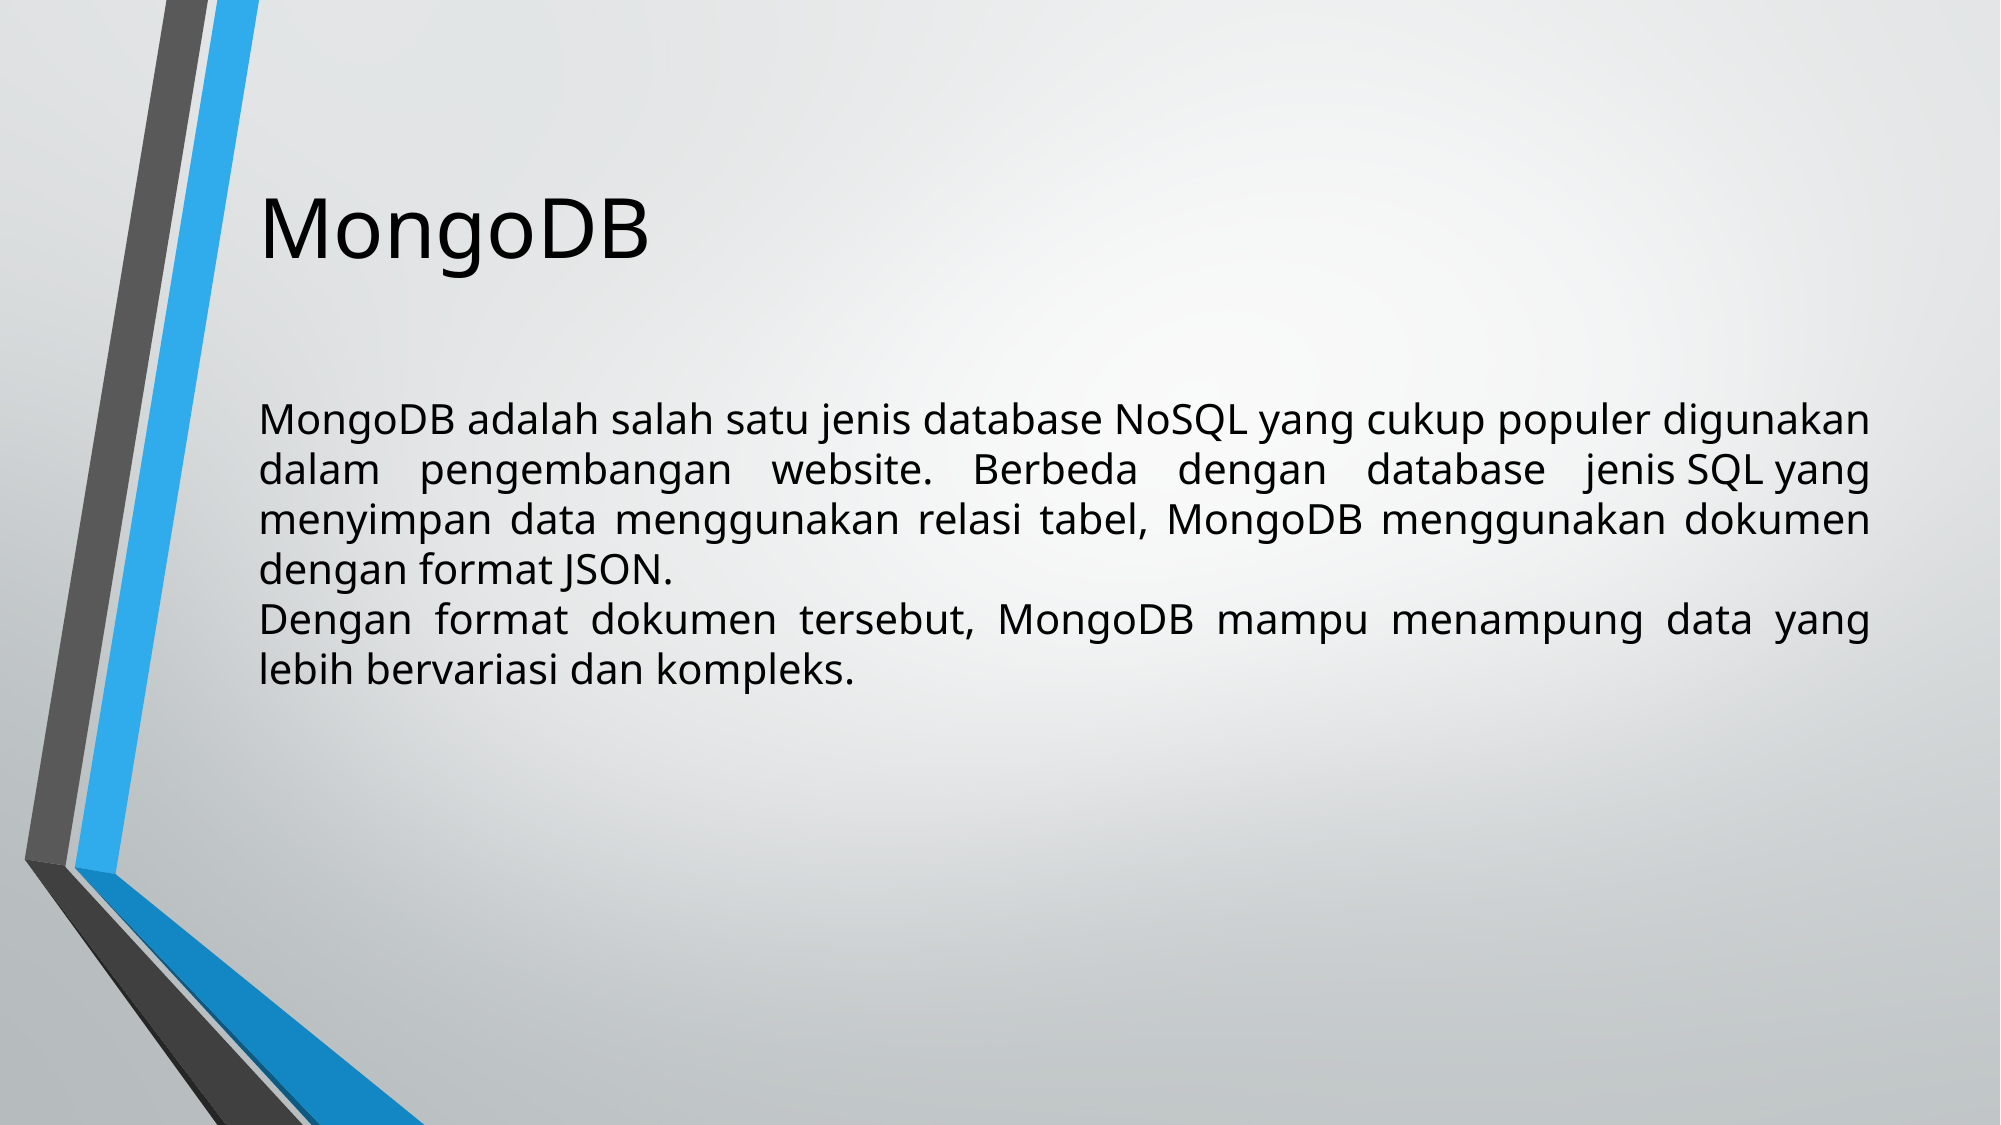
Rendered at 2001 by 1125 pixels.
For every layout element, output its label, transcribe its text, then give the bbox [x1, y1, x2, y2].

text_box MongoDB adalah salah satu jenis database NoSQL yang cukup populer digunakan dalam pengembangan website. Berbeda dengan database jenis SQL yang menyimpan data menggunakan relasi tabel, MongoDB menggunakan dokumen dengan format JSON. Dengan format dokumen tersebut, MongoDB mampu menampung data yang lebih bervariasi dan kompleks. [243, 371, 1887, 715]
title MongoDB [243, 112, 1887, 338]
